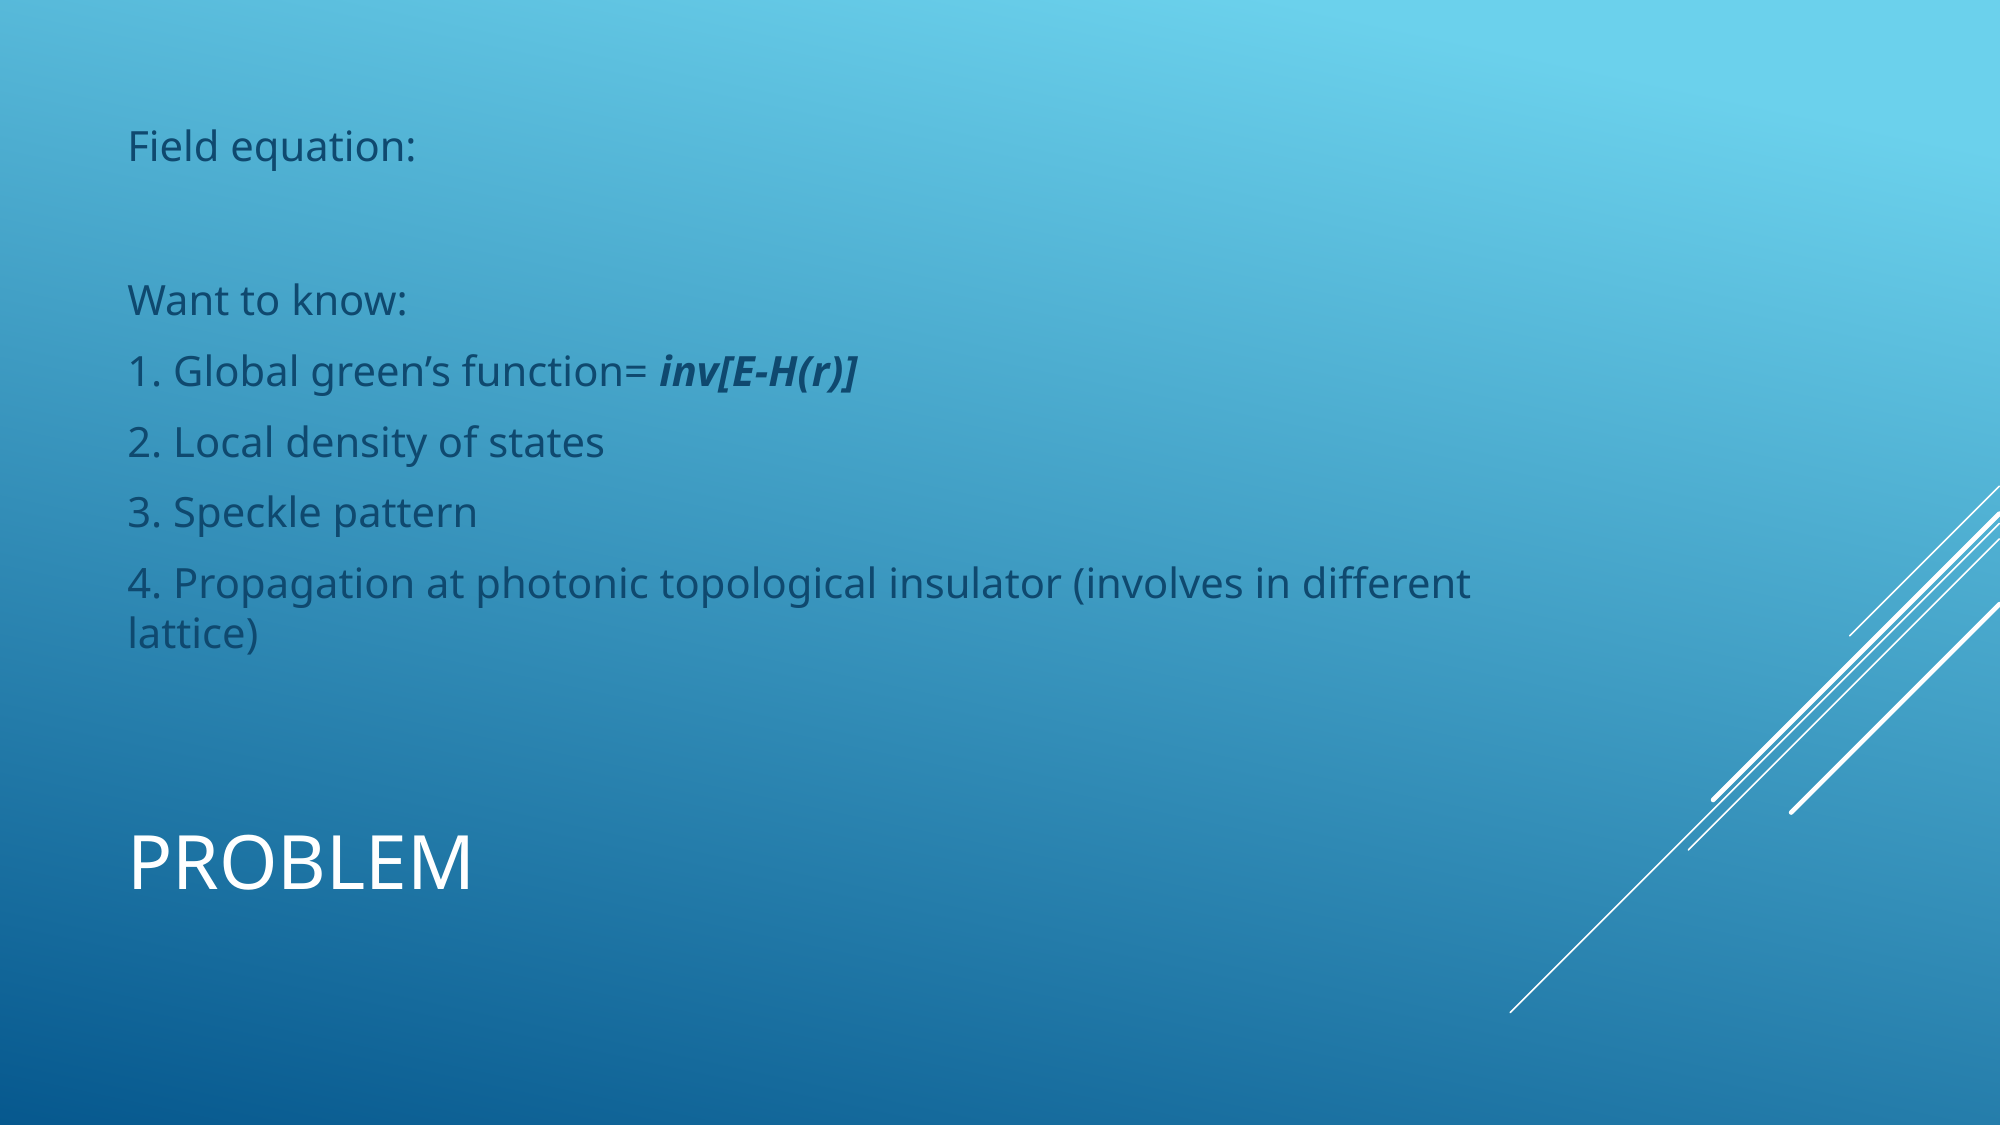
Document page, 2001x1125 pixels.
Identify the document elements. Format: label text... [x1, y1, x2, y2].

title problem [112, 736, 1513, 984]
